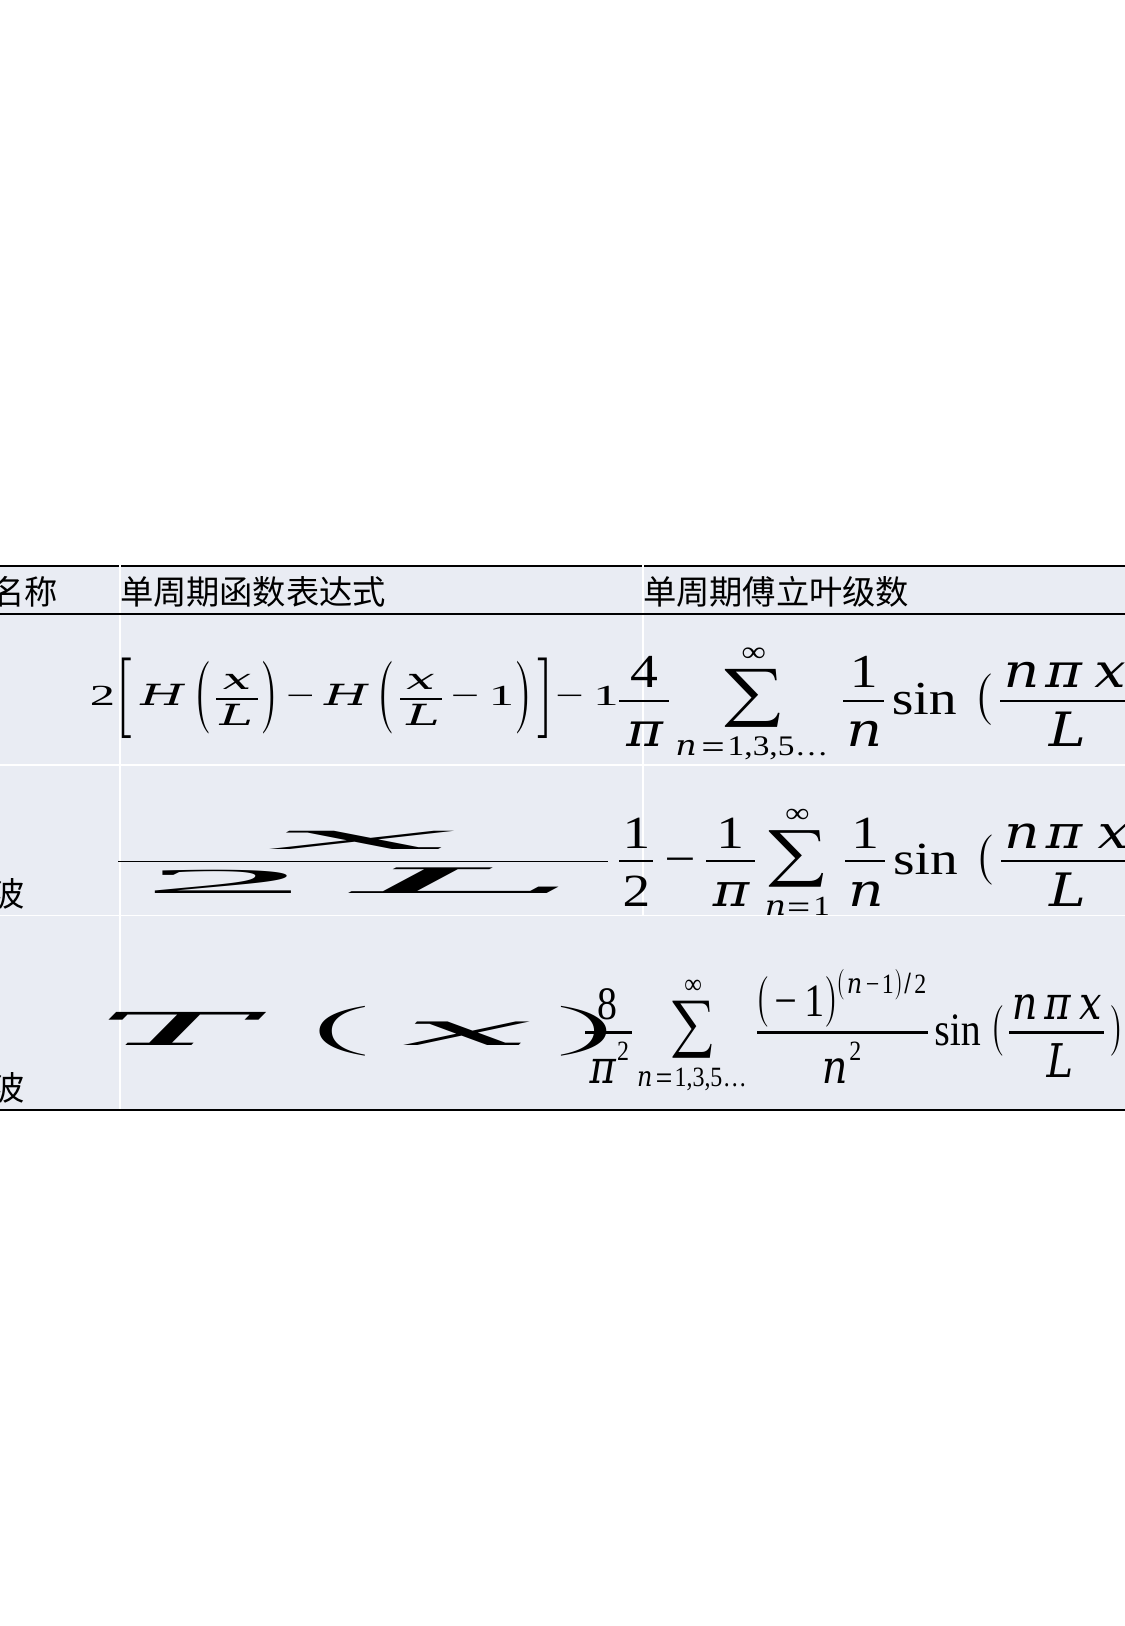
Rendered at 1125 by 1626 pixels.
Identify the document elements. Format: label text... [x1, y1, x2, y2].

table_header 单周期函数表达式 [121, 567, 642, 613]
table_header 单周期傅立叶级数 [644, 567, 1125, 613]
table_cell [121, 916, 1125, 1109]
table_cell [121, 615, 642, 764]
table_cell [644, 766, 1125, 915]
table_cell 锯齿波 [0, 766, 119, 915]
table_header 函数名称 [0, 567, 119, 613]
table_cell 方波 [0, 615, 119, 764]
table_cell [644, 615, 1125, 764]
table_cell 三角波 [0, 916, 119, 1109]
table_cell [121, 766, 642, 915]
